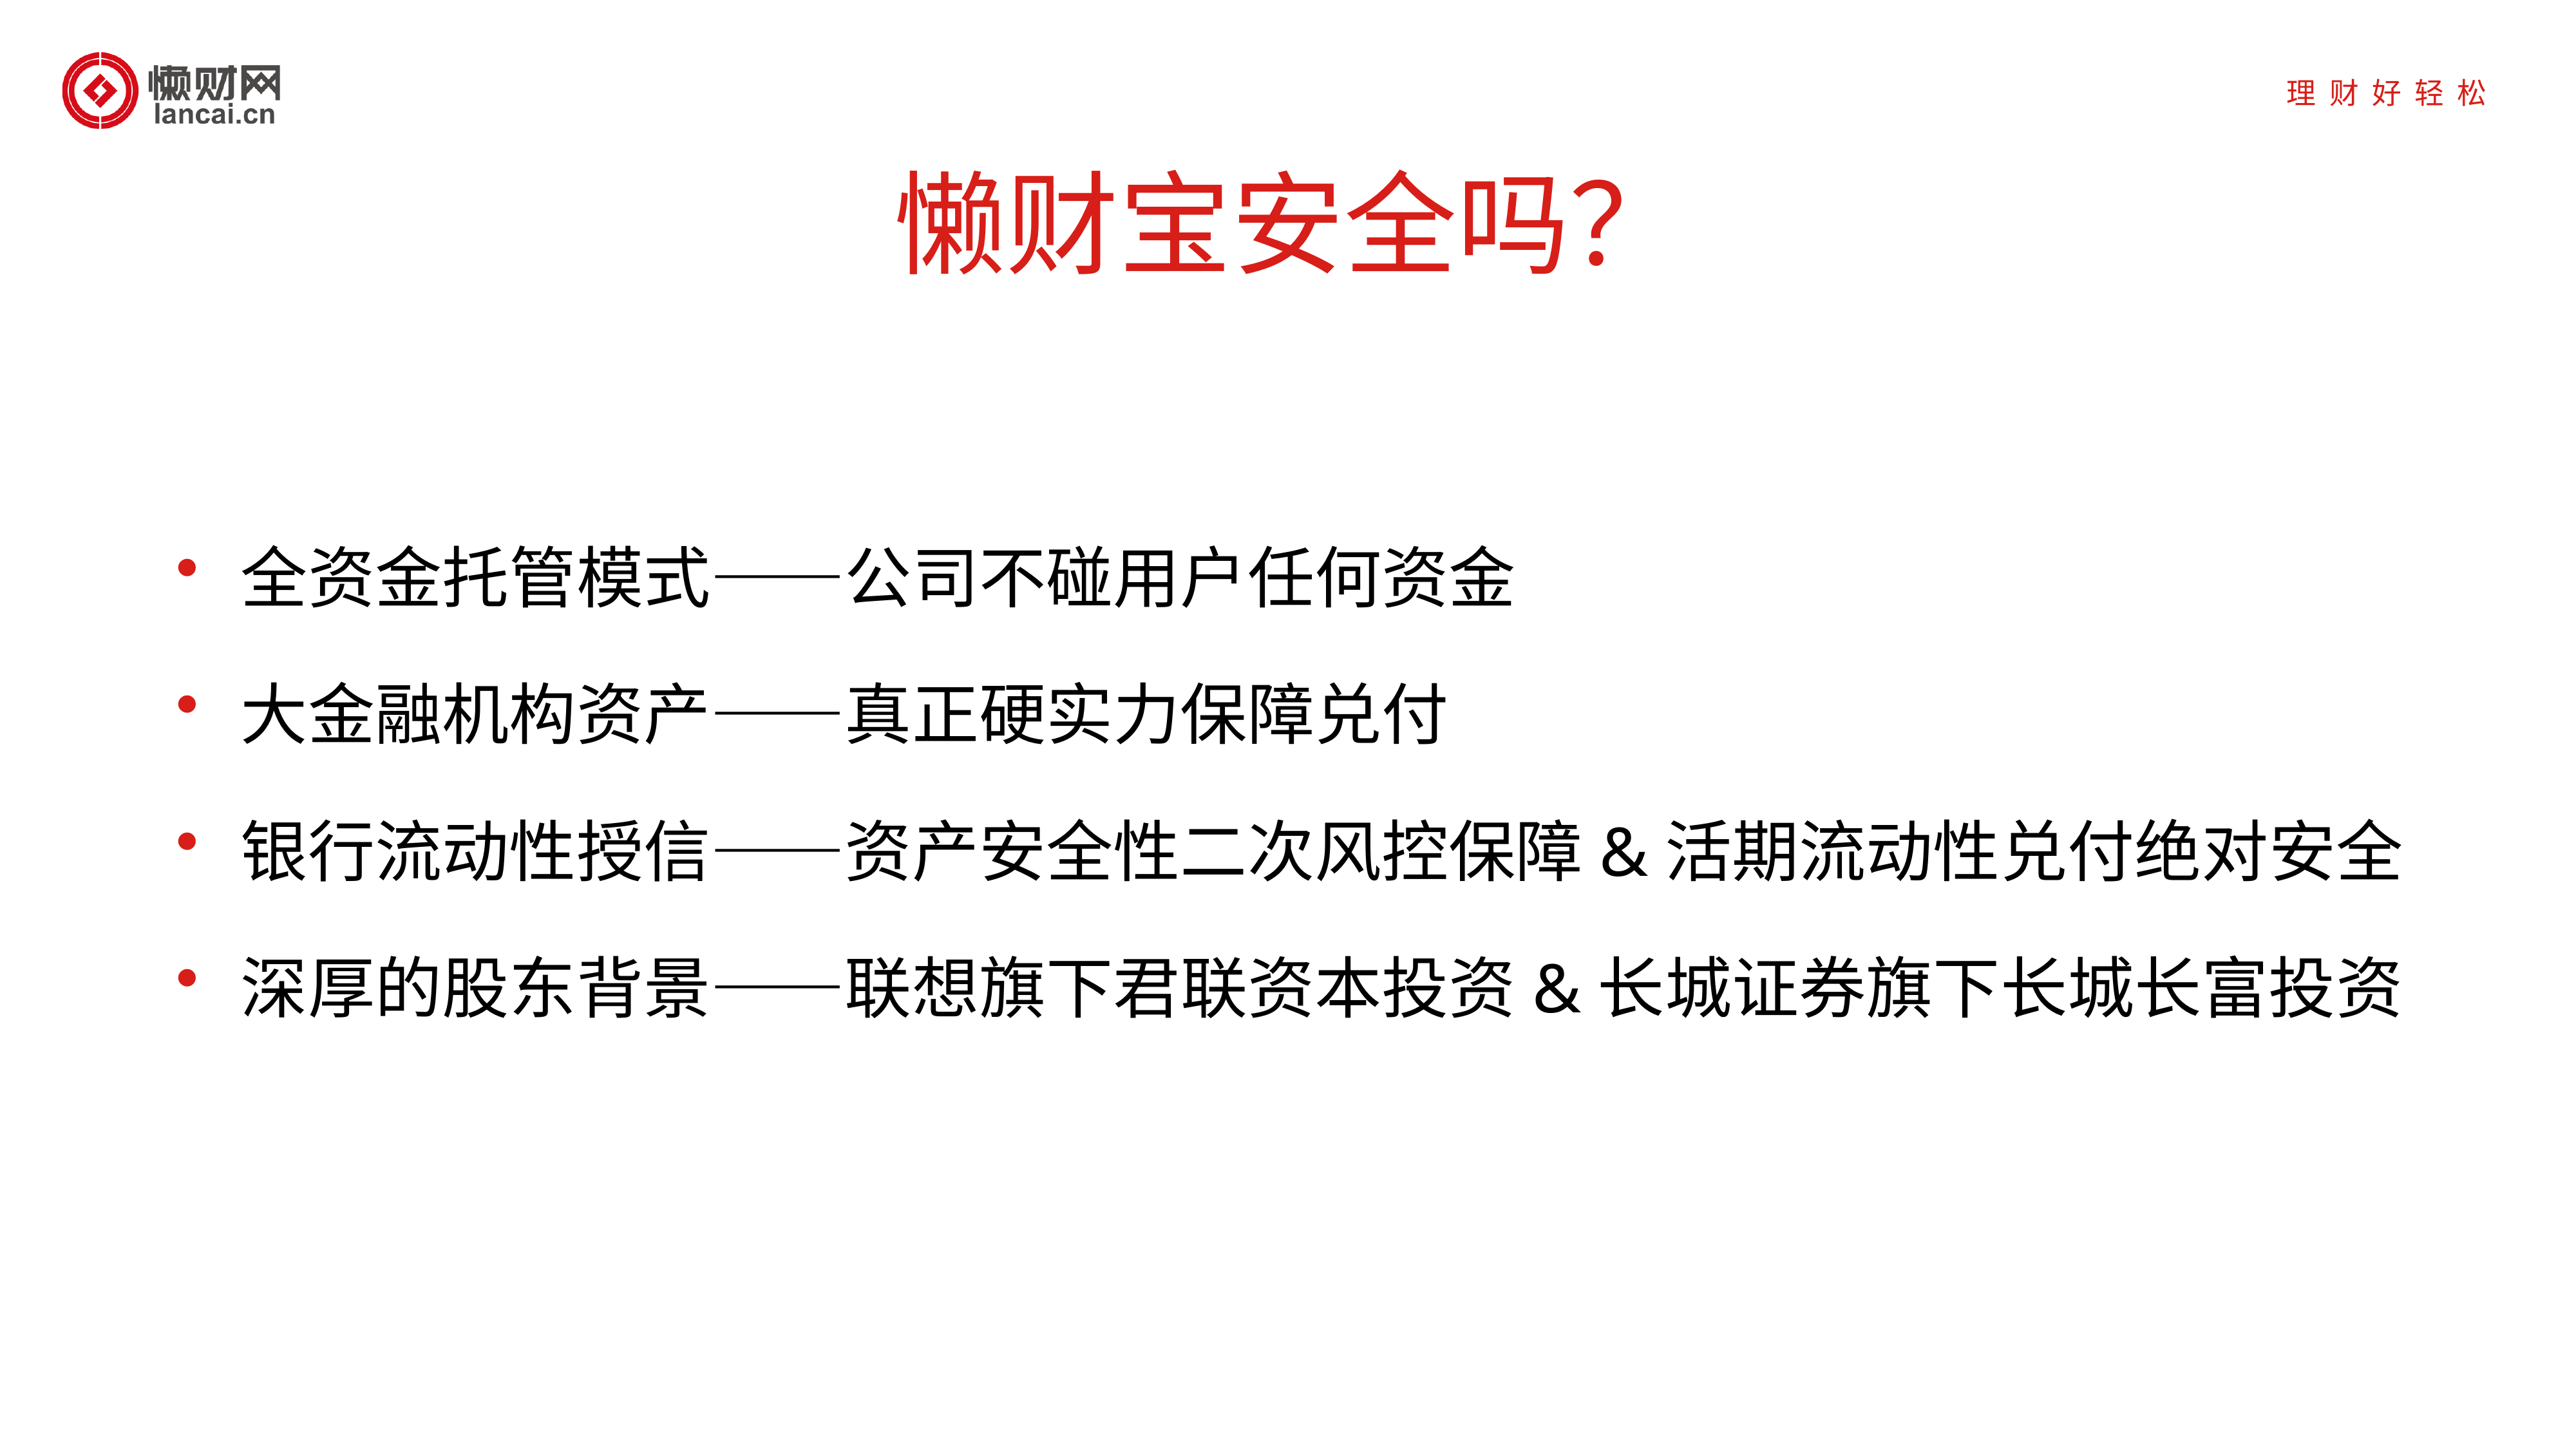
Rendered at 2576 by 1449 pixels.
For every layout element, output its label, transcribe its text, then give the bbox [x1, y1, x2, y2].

picture [62, 52, 280, 129]
title 懒财宝安全吗？ [463, 60, 2113, 382]
list 全资金托管模式——公司不碰用户任何资金 大金融机构资产——真正硬实力保障兑付 银行流动性授信——资产安全性二次风控保障&活期流动性兑付绝对安全 深厚的股东背景——联想旗下君联资本投资&长城证券旗下长城长富投资 [175, 441, 2410, 1120]
